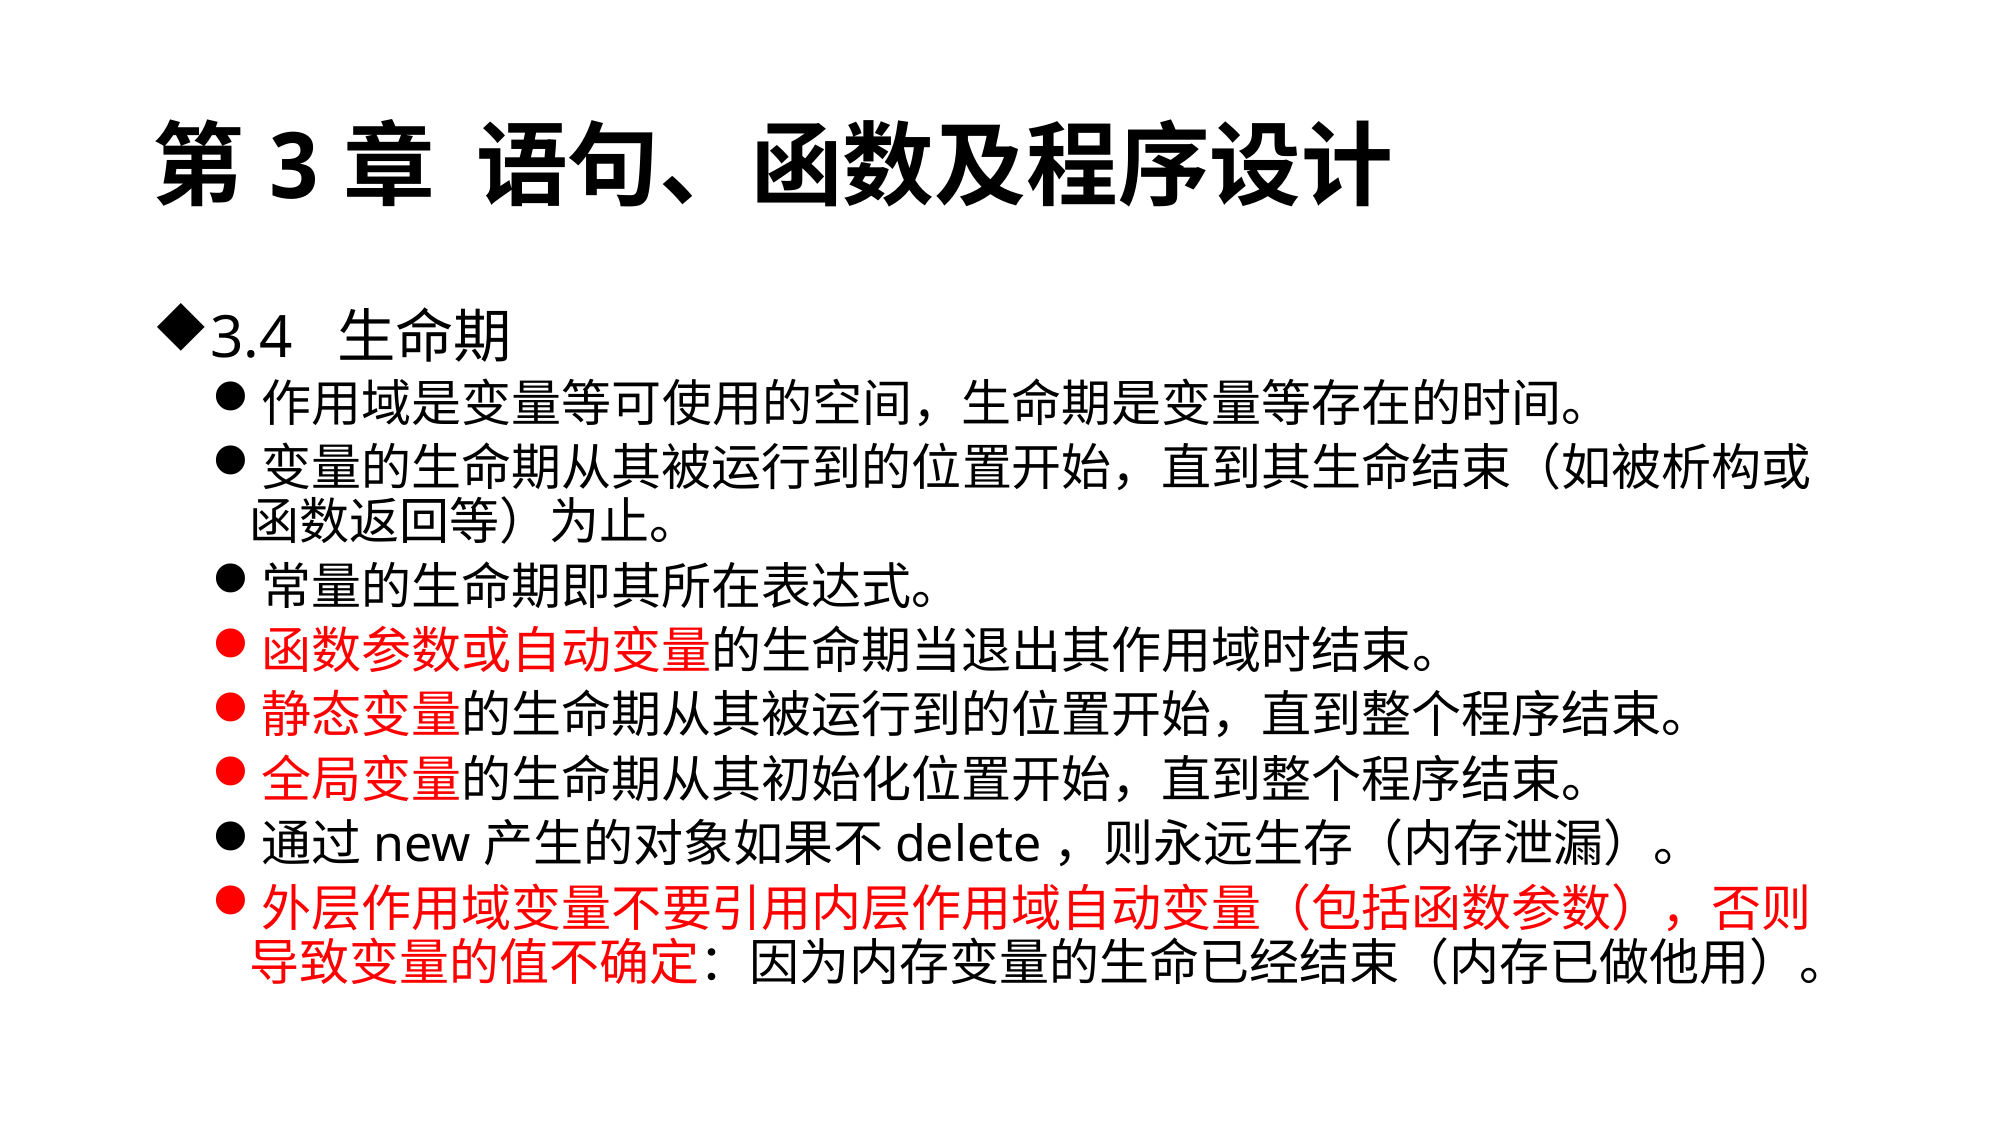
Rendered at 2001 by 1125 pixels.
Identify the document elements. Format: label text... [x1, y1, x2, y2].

title 第3章 语句、函数及程序设计 [137, 59, 1863, 278]
text_box 作用域是变量等可使用的空间，生命期是变量等存在的时间。 变量的生命期从其被运行到的位置开始，直到其生命结束（如被析构或函数返回等）为止。 常量的生命期即其所在表达式。 函数参数或自动变量的生命期当退出其作用域时结束。 静态变量的生命期从其被运行到的位置开始，直到整个程序结束。 全局变量的生命期从其初始化位置开始，直到整个程序结束。 通过new产生的对象如果不delete，则永远生存（内存泄漏）。 外层作用域变量不要引用内层作用域自动变量（包括函数参数），否则导致变量的值不确定：因为内存变量的生命已经结束（内存已做他用）。 [122, 370, 1848, 999]
list 3.4 生命期 [137, 299, 1863, 1008]
